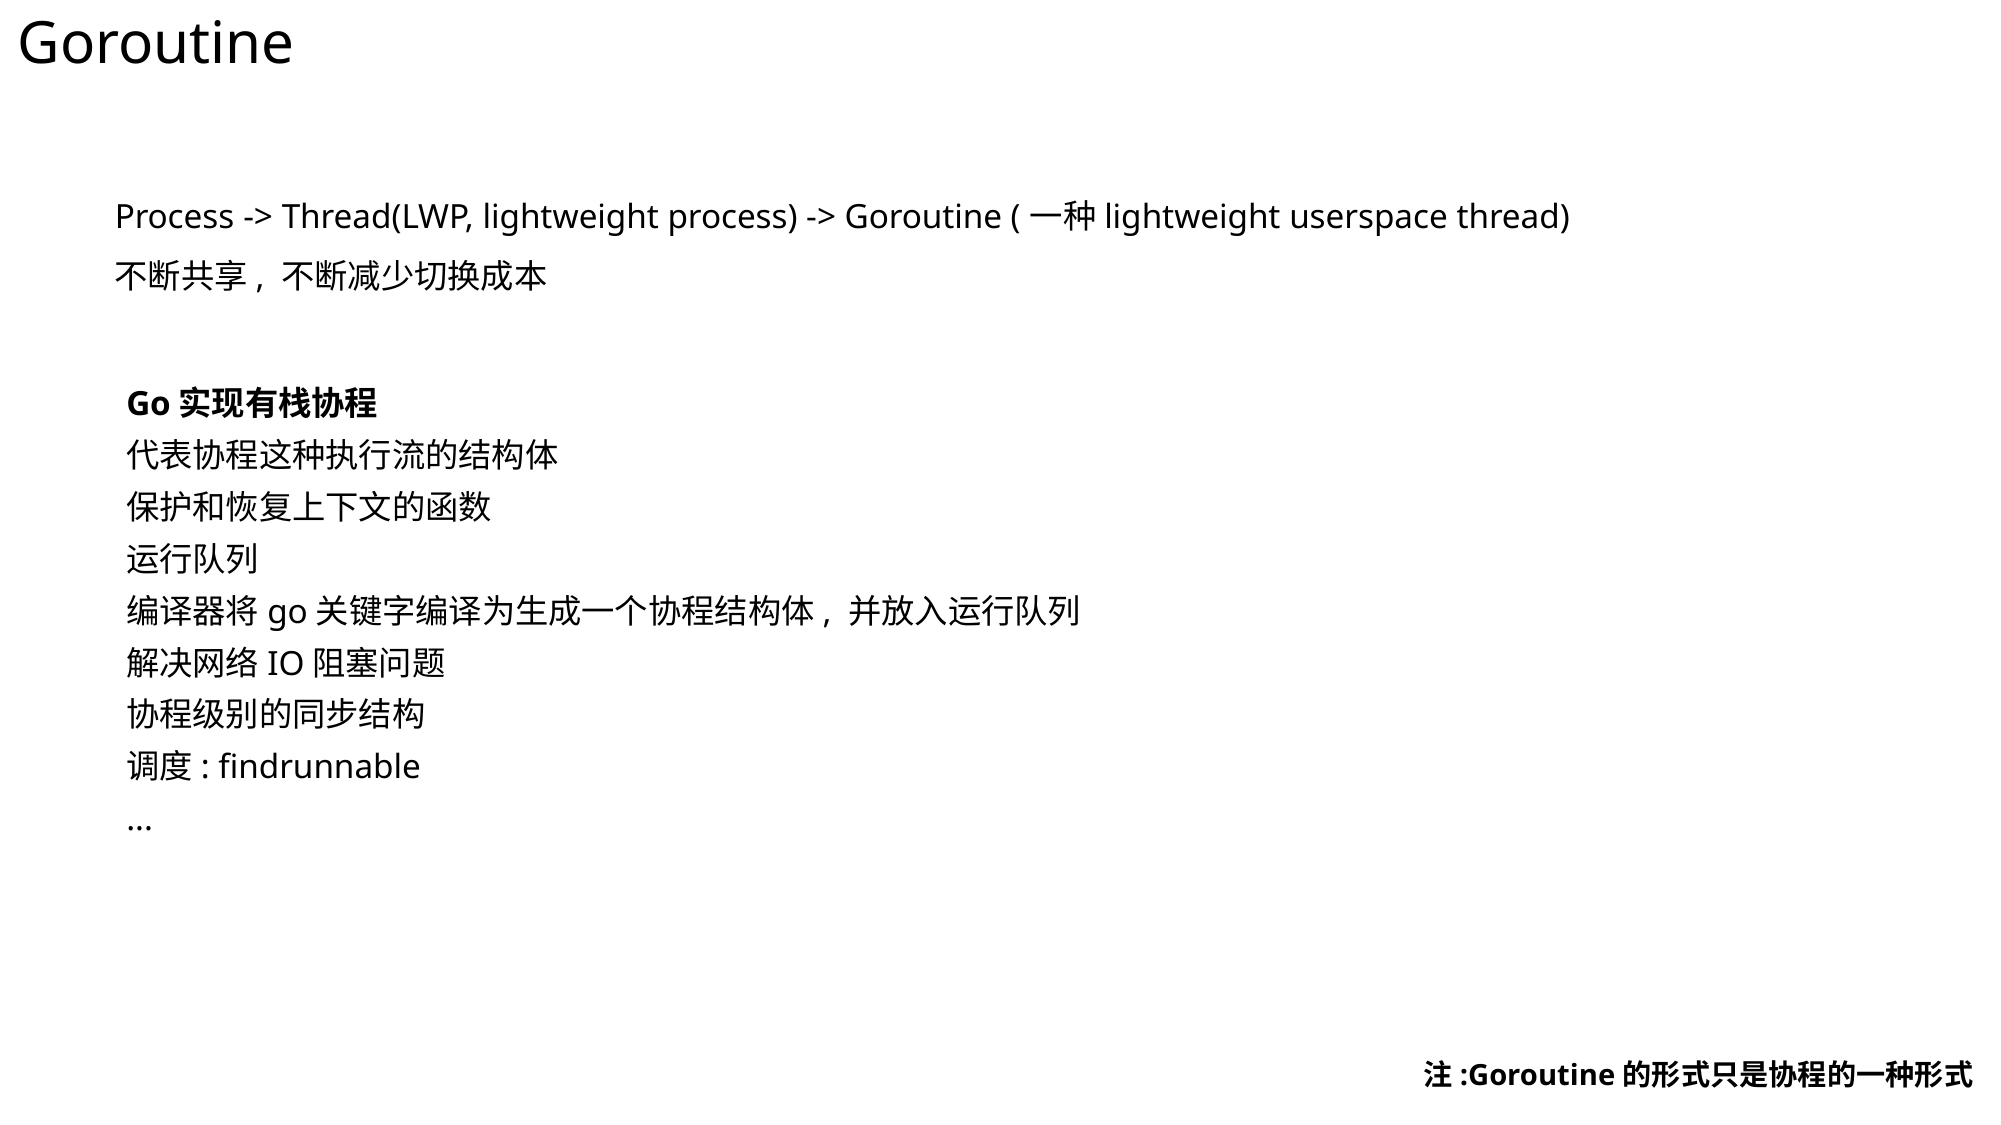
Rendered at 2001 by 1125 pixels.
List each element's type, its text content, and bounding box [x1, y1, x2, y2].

text_box Goroutine [2, 0, 1577, 83]
text_box 注:Goroutine的形式只是协程的一种形式 [1408, 1049, 1993, 1099]
text_box Go实现有栈协程 代表协程这种执行流的结构体 保护和恢复上下文的函数 运行队列 编译器将go关键字编译为生成一个协程结构体, 并放入运行队列 解决网络IO阻塞问题 协程级别的同步结构 调度: findrunnable ... [111, 363, 1283, 845]
text_box Process -> Thread(LWP, lightweight process) -> Goroutine (一种lightweight userspace thread) 不断共享, 不断减少切换成本 [99, 167, 1711, 303]
